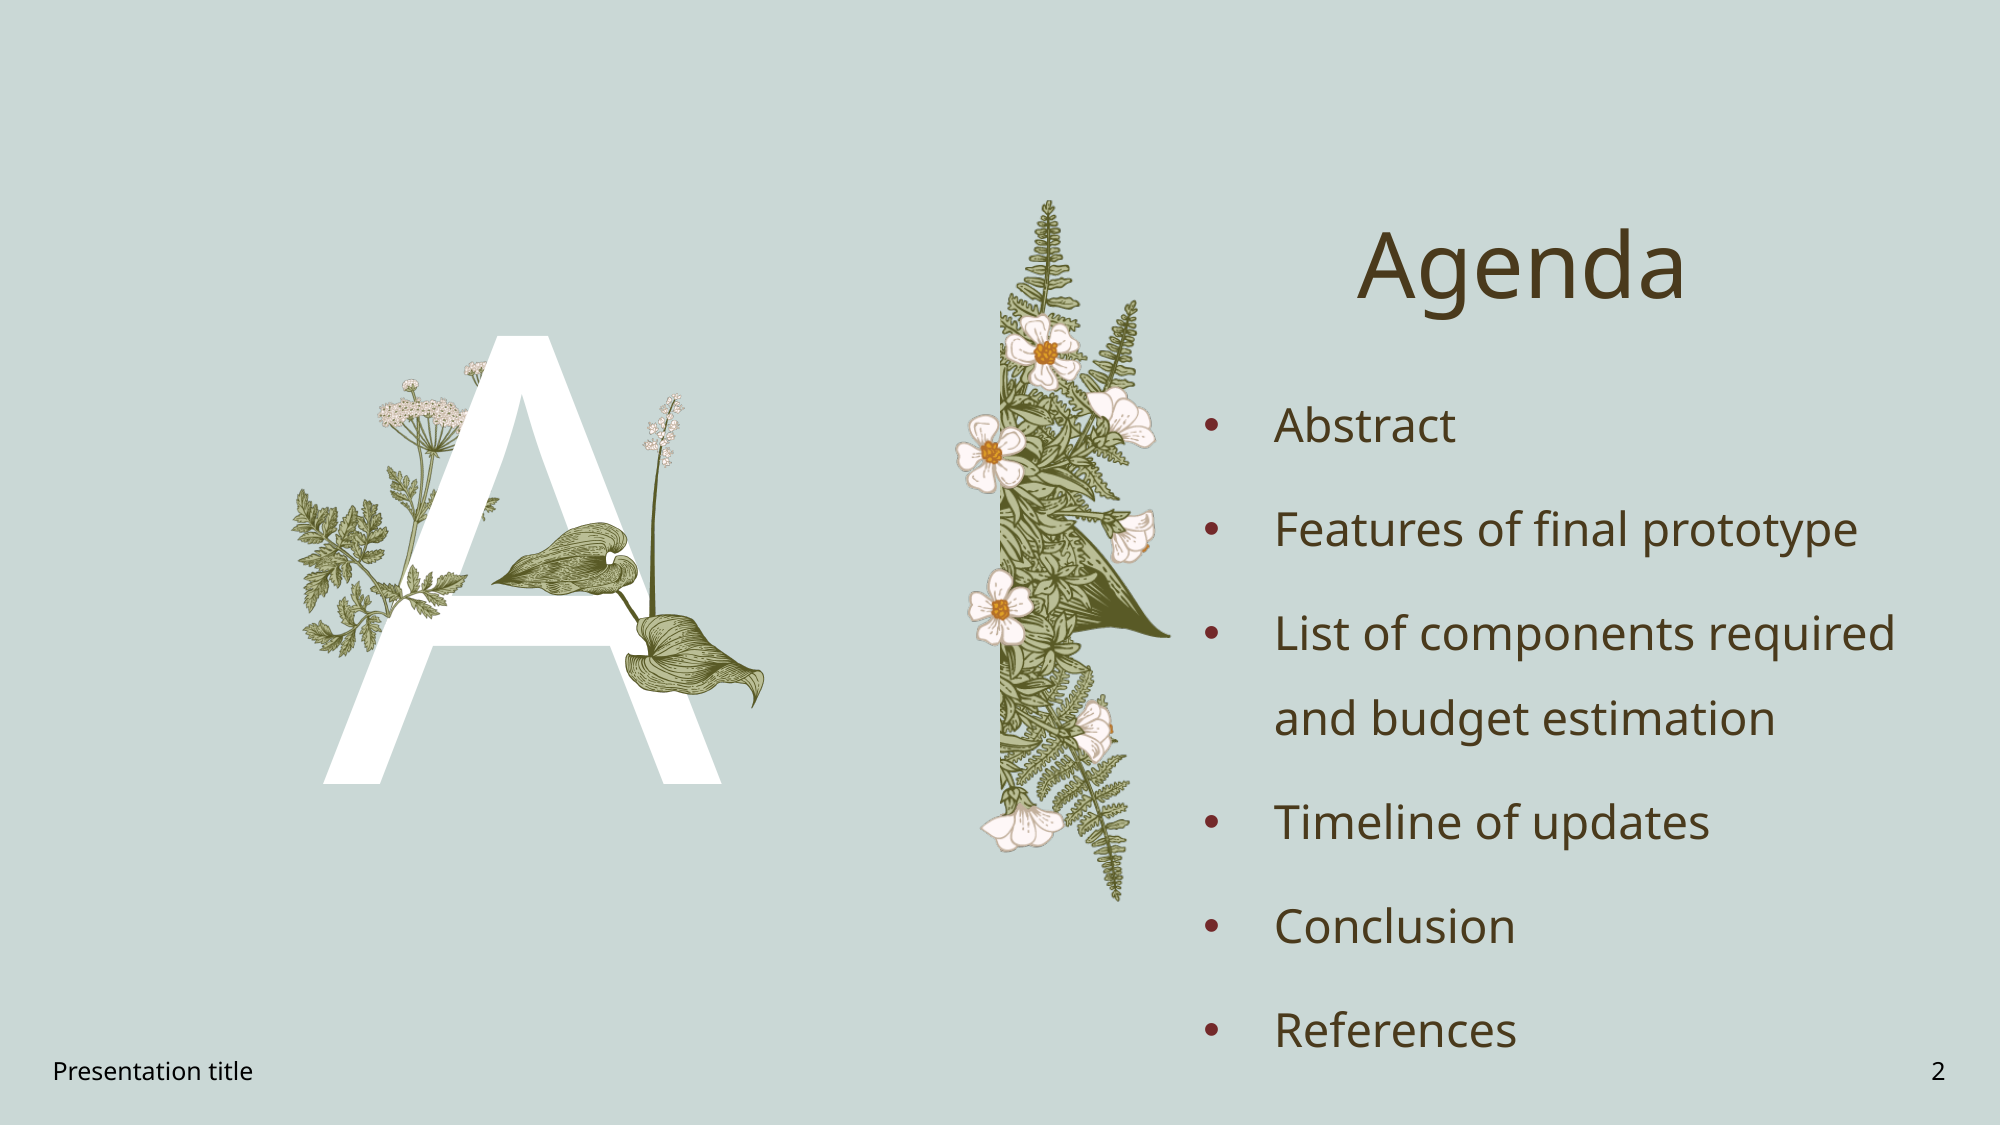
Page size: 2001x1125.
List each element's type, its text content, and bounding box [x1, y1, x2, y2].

footer Presentation title [37, 1042, 713, 1103]
slide_number 2 [1510, 1042, 1961, 1103]
title Agenda [1342, 160, 1958, 360]
list Abstract Features of final prototype List of components required and budget estimation Timeline of updates Conclusion References [1188, 360, 1958, 1067]
picture [258, 384, 776, 718]
list A [201, 233, 845, 930]
picture [947, 190, 1186, 912]
